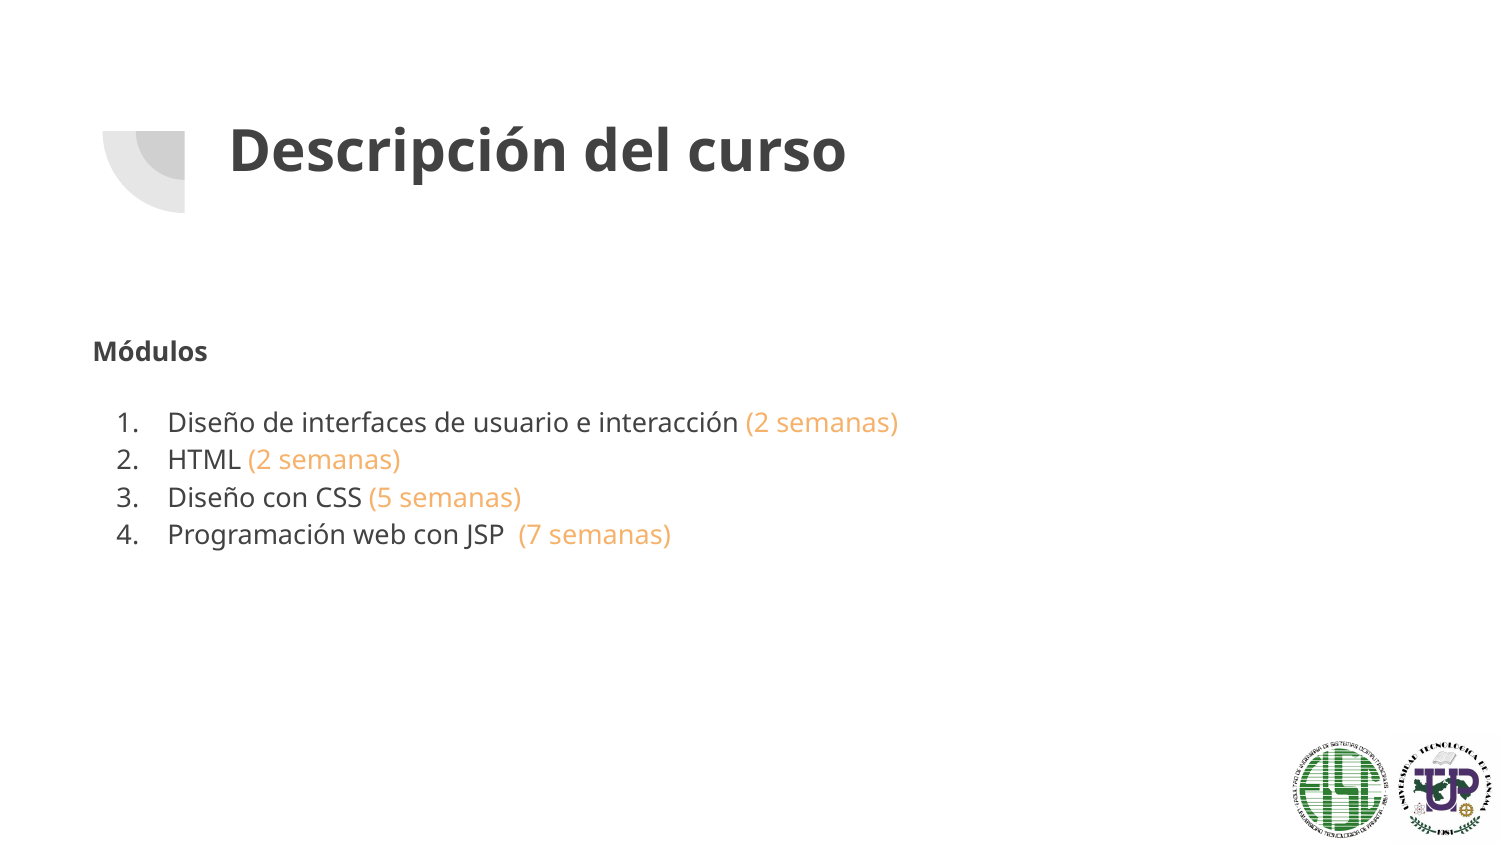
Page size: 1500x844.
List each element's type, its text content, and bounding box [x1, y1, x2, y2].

picture [1288, 733, 1500, 844]
title Descripción del curso [213, 98, 1368, 263]
list Módulos Diseño de interfaces de usuario e interacción (2 semanas) HTML (2 semanas) Diseño con CSS (5 semanas) Programación web con JSP (7 semanas) [77, 314, 1427, 815]
